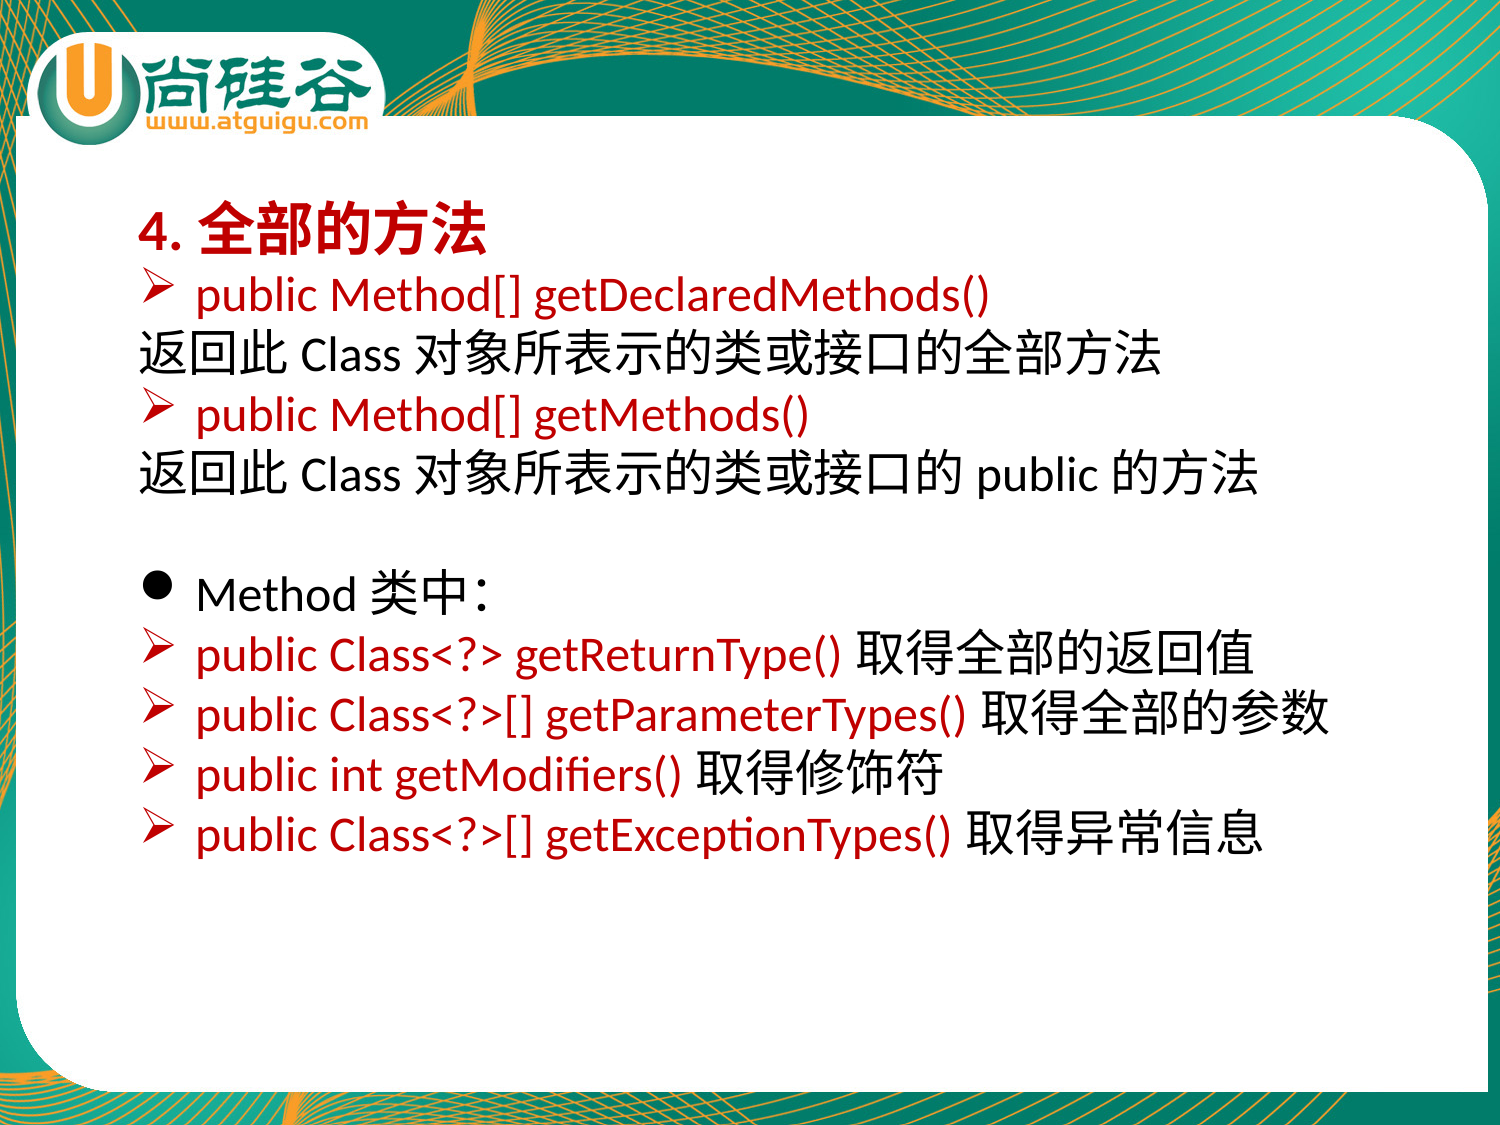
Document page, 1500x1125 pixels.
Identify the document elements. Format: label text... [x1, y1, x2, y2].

text_box 4.全部的方法 public Method[] getDeclaredMethods() 返回此Class对象所表示的类或接口的全部方法 public Method[] getMethods() 返回此Class对象所表示的类或接口的public的方法 Method类中： public Class<?> getReturnType()取得全部的返回值 public Class<?>[] getParameterTypes()取得全部的参数 public int getModifiers()取得修饰符 public Class<?>[] getExceptionTypes()取得异常信息 [123, 184, 1388, 870]
picture [0, 0, 1500, 1125]
